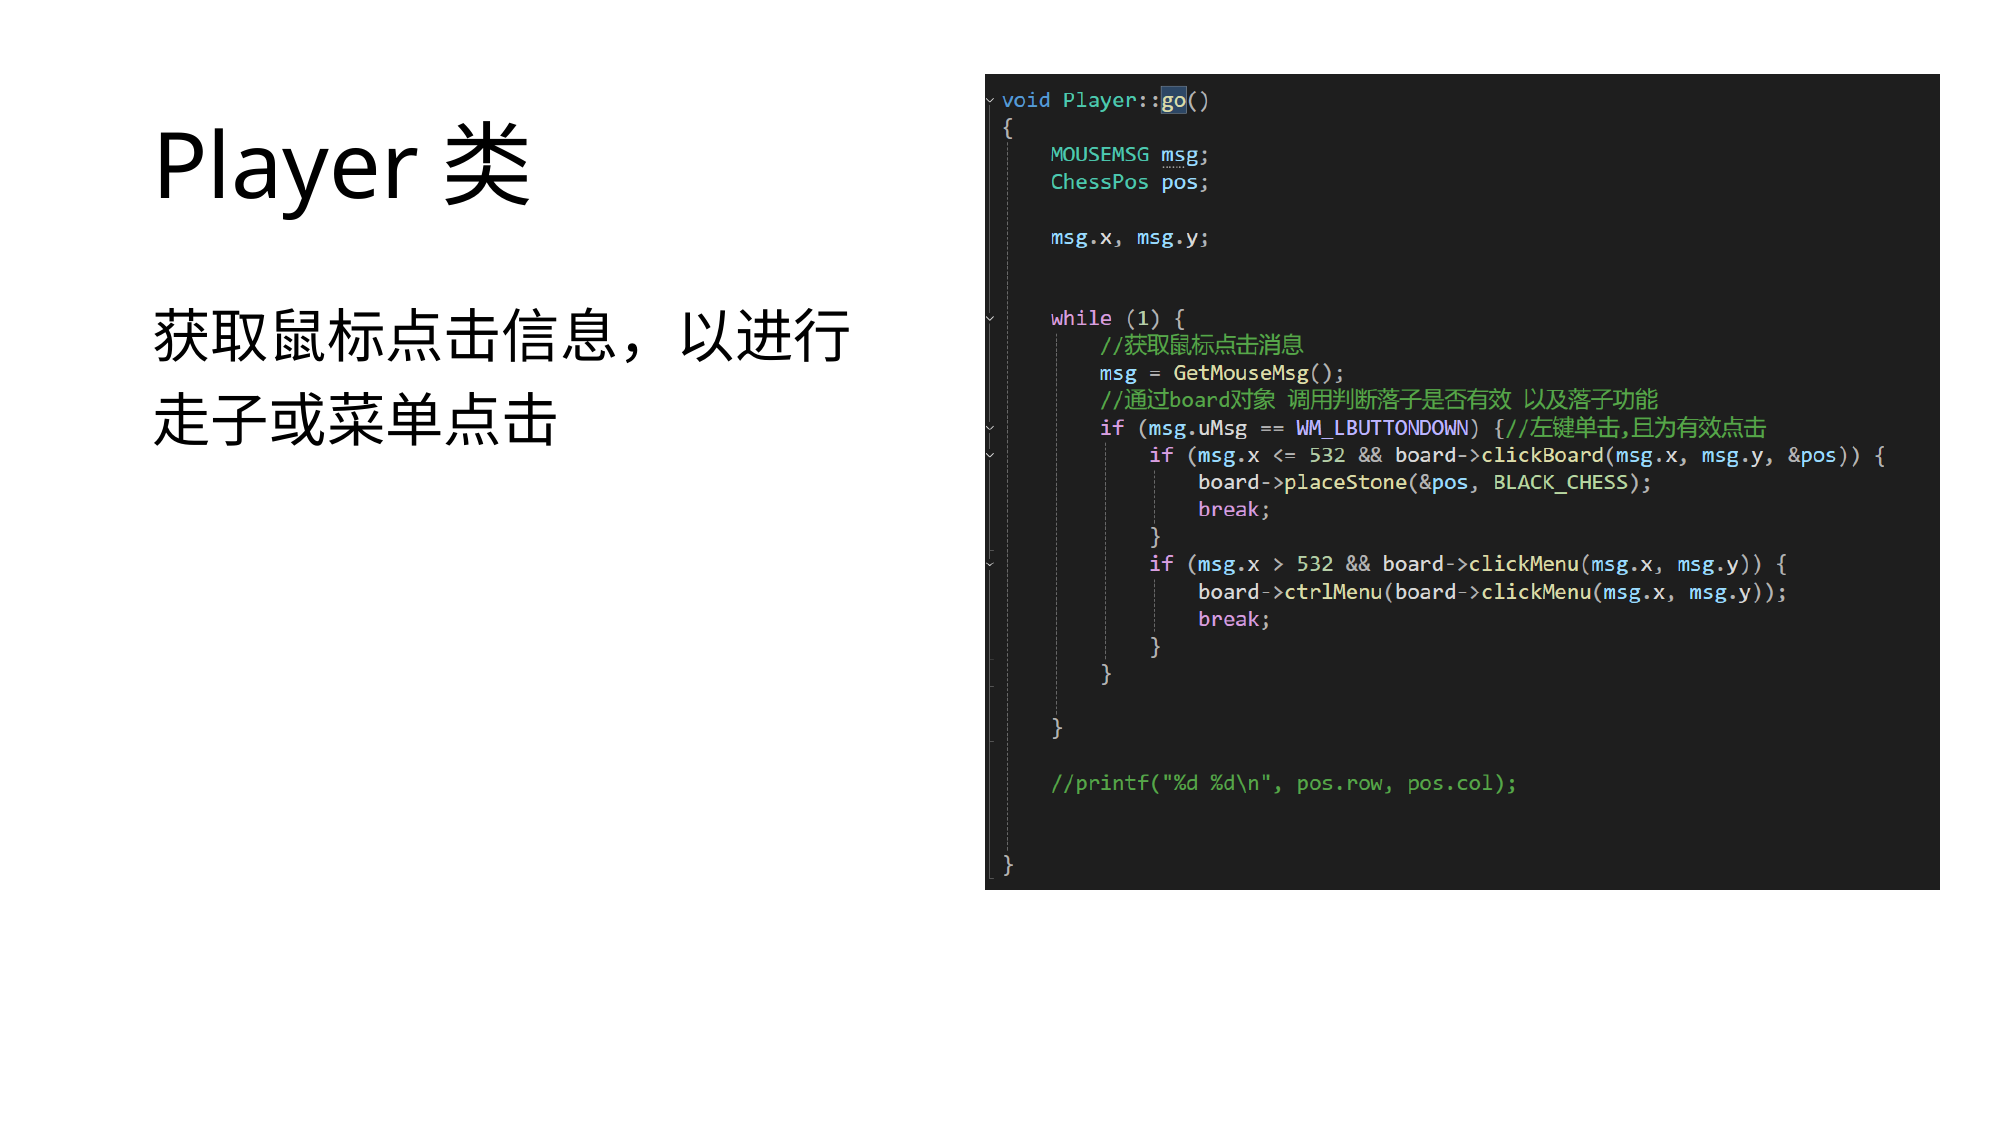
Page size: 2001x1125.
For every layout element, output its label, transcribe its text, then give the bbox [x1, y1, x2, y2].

picture [985, 74, 1940, 890]
title Player类 [137, 59, 1863, 278]
list 获取鼠标点击信息，以进行 走子或菜单点击 [137, 299, 1863, 1014]
